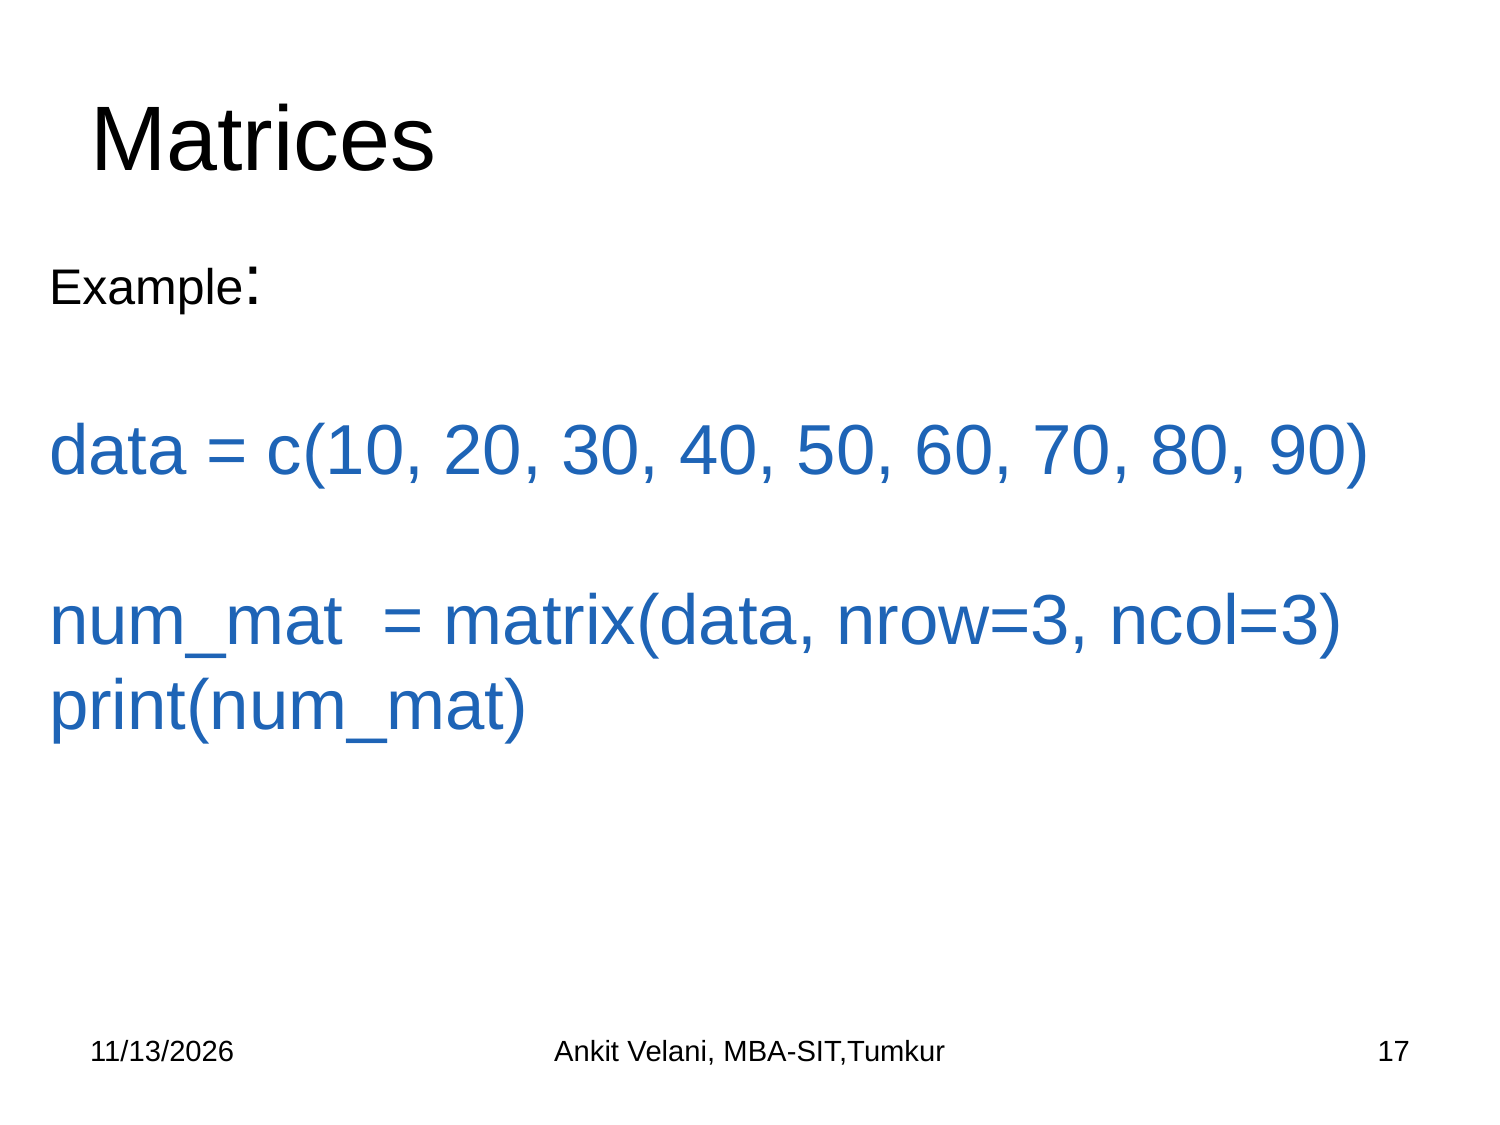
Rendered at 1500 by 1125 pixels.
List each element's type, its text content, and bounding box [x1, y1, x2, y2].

title Matrices [75, 39, 1425, 226]
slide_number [75, 1024, 425, 1103]
list Example: data = c(10, 20, 30, 40, 50, 60, 70, 80, 90) num_mat = matrix(data, nrow=3, ncol=3) print(num_mat) [34, 226, 1500, 969]
slide_number 17 [1074, 1024, 1425, 1103]
footer Ankit Velani, MBA-SIT,Tumkur [512, 1024, 988, 1103]
